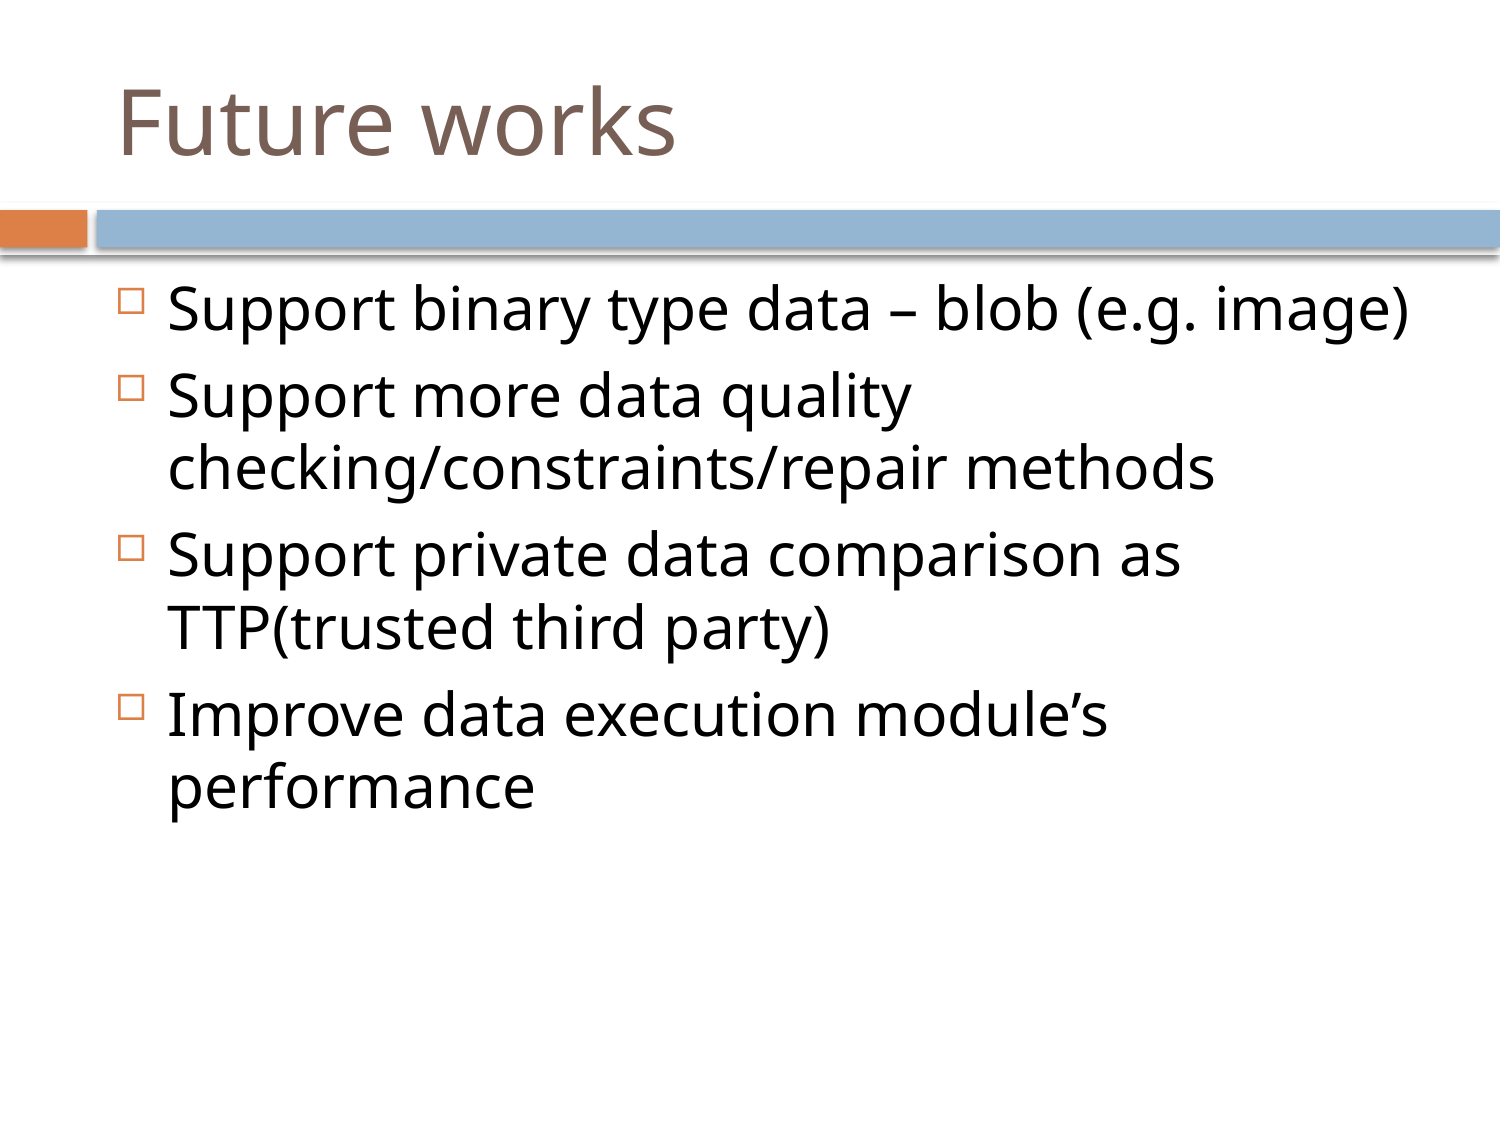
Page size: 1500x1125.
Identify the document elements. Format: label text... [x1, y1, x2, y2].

title Future works [100, 37, 1438, 200]
list Support binary type data – blob (e.g. image) Support more data quality checking/constraints/repair methods Support private data comparison as TTP(trusted third party) Improve data execution module’s performance [100, 262, 1438, 1000]
